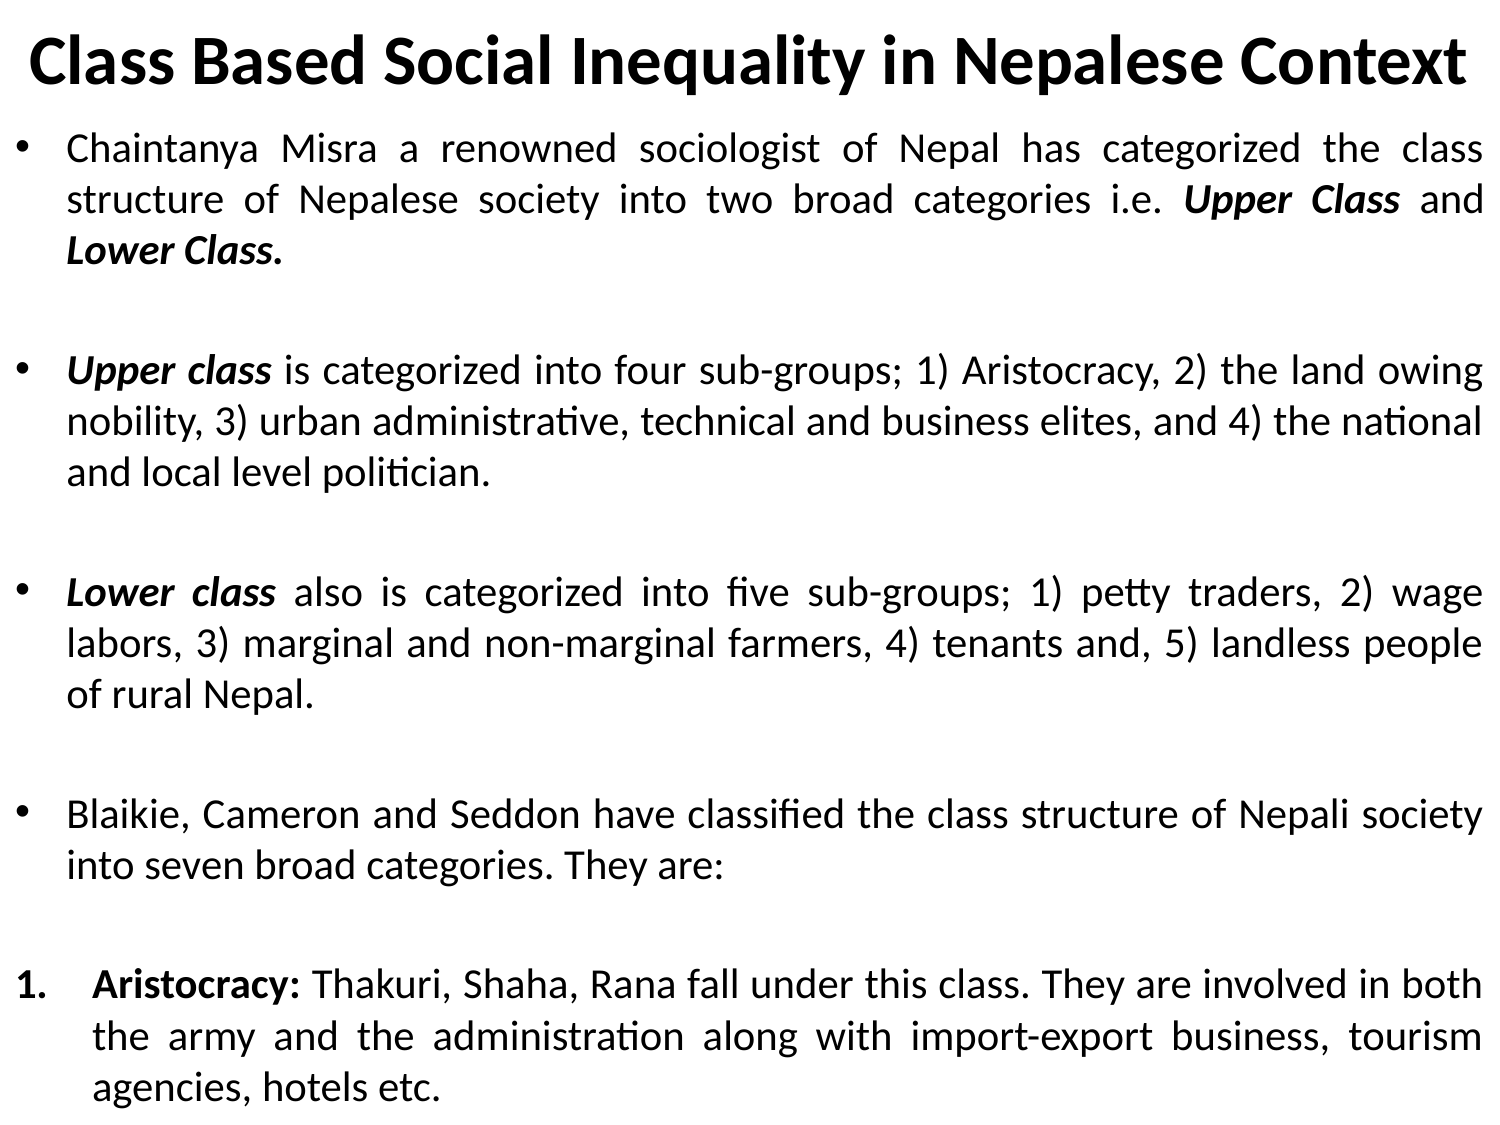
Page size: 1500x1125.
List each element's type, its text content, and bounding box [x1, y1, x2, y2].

list Chaintanya Misra a renowned sociologist of Nepal has categorized the class structure of Nepalese society into two broad categories i.e. Upper Class and Lower Class. Upper class is categorized into four sub-groups; 1) Aristocracy, 2) the land owing nobility, 3) urban administrative, technical and business elites, and 4) the national and local level politician. Lower class also is categorized into five sub-groups; 1) petty traders, 2) wage labors, 3) marginal and non-marginal farmers, 4) tenants and, 5) landless people of rural Nepal. Blaikie, Cameron and Seddon have classified the class structure of Nepali society into seven broad categories. They are: Aristocracy: Thakuri, Shaha, Rana fall under this class. They are involved in both the army and the administration along with import-export business, tourism agencies, hotels etc. [0, 112, 1500, 1125]
title Class Based Social Inequality in Nepalese Context [0, 0, 1500, 112]
